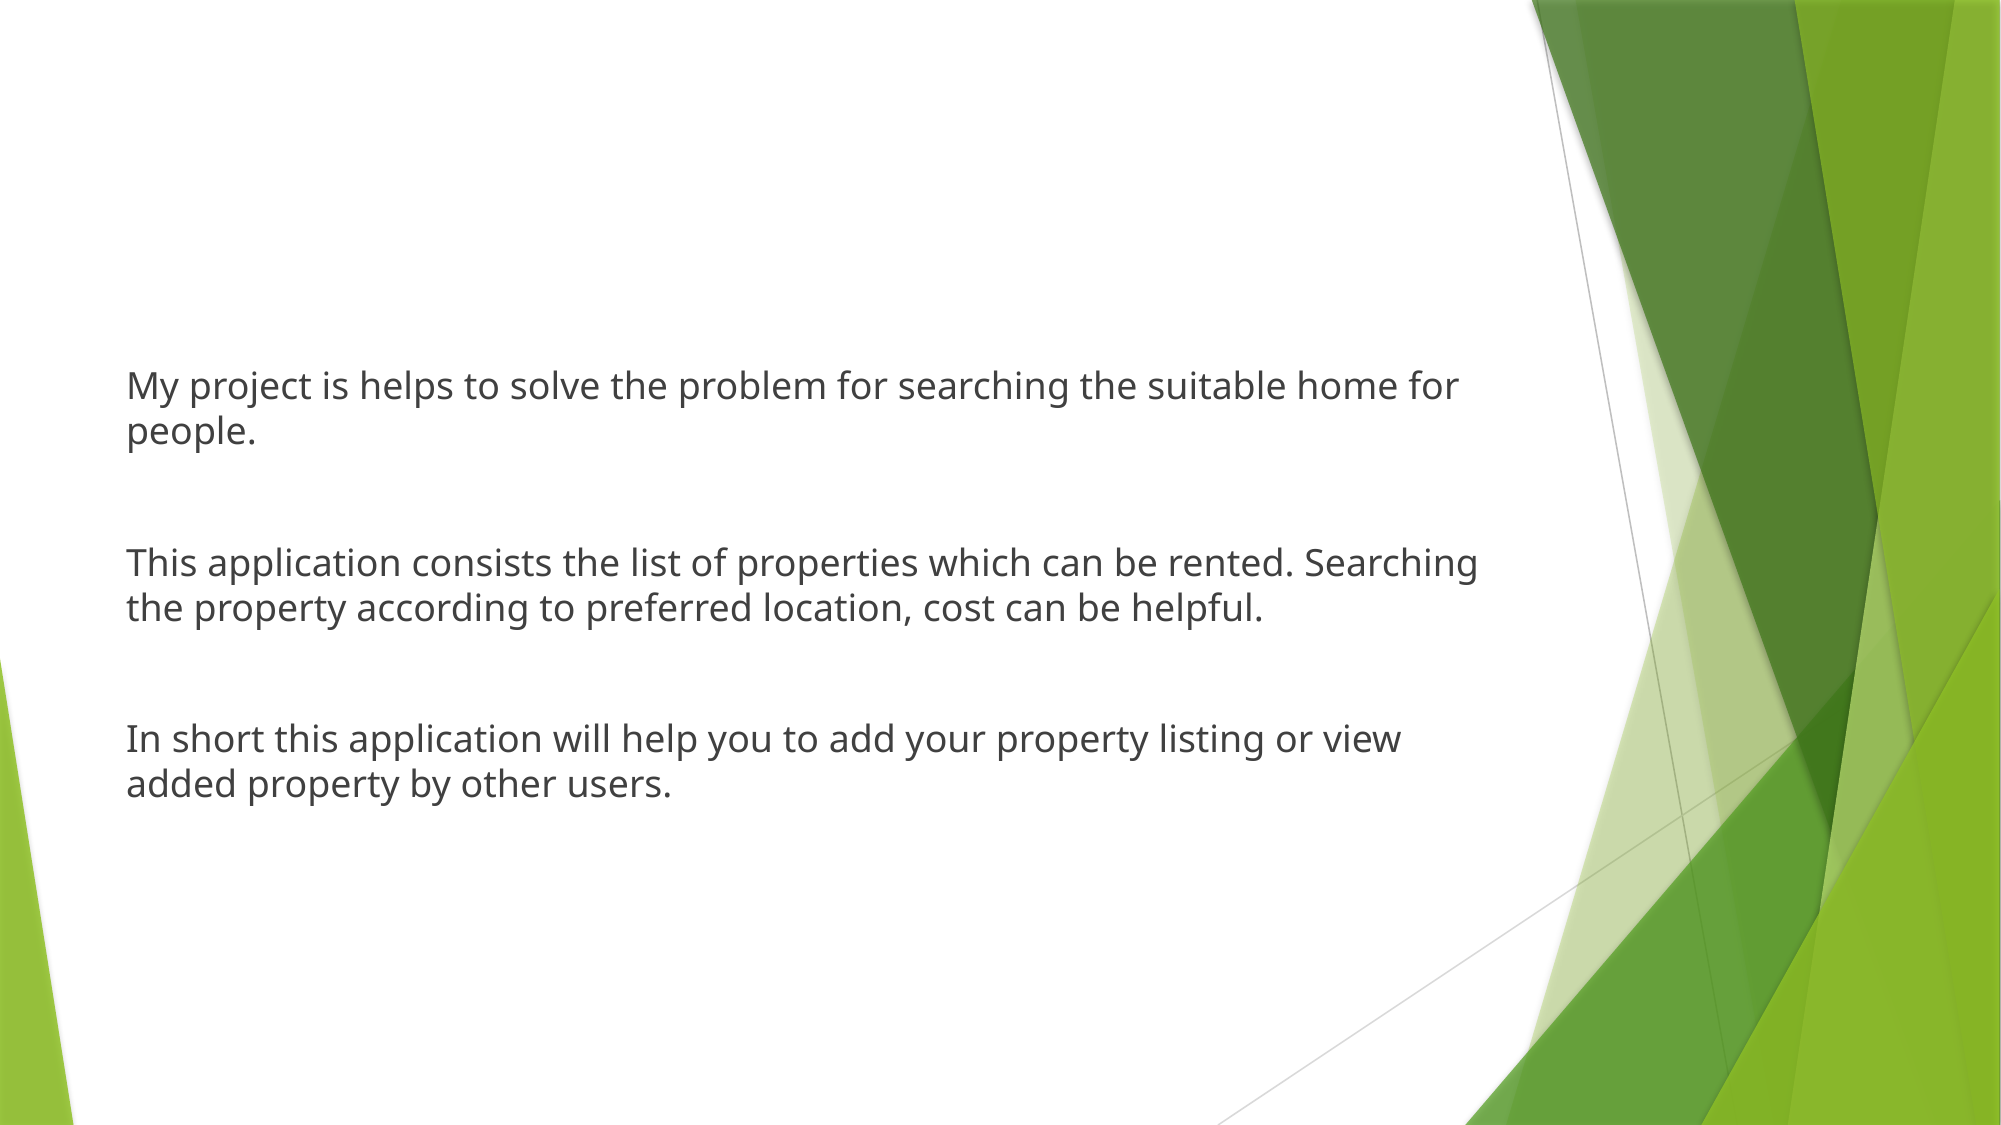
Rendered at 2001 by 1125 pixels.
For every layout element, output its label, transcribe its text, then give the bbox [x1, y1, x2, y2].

list My project is helps to solve the problem for searching the suitable home for people. This application consists the list of properties which can be rented. Searching the property according to preferred location, cost can be helpful. In short this application will help you to add your property listing or view added property by other users. [111, 354, 1522, 992]
